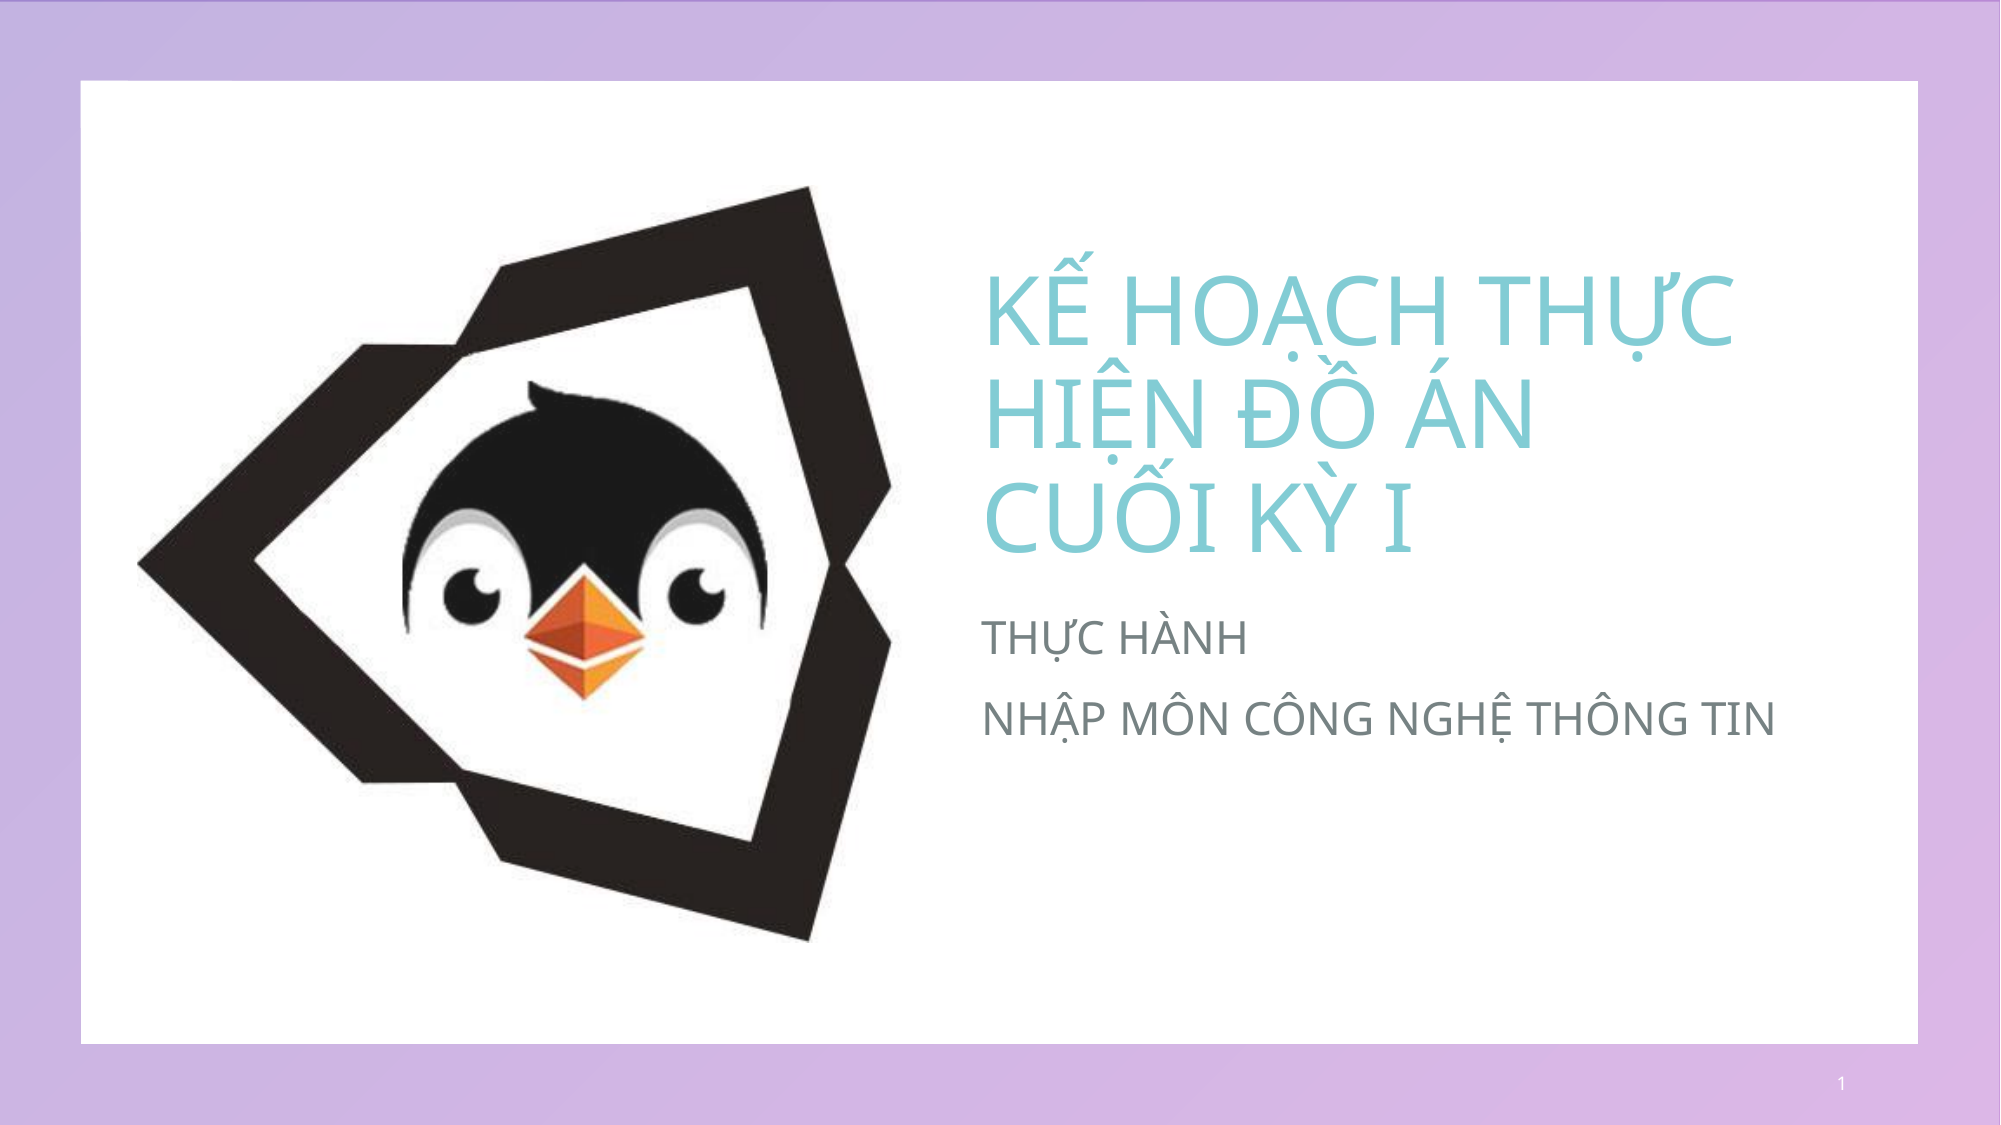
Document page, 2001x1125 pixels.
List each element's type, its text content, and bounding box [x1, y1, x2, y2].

text_box [82, 82, 1918, 1043]
title KẾ HOẠCH THỰC HIỆN ĐỒ ÁN CUỐI KỲ I [966, 188, 1863, 581]
slide_number 1 [1412, 1054, 1863, 1115]
subtitle THỰC HÀNH NHẬP MÔN CÔNG NGHỆ THÔNG TIN [966, 595, 1863, 868]
picture [137, 185, 905, 944]
text_box [0, 0, 2000, 1125]
